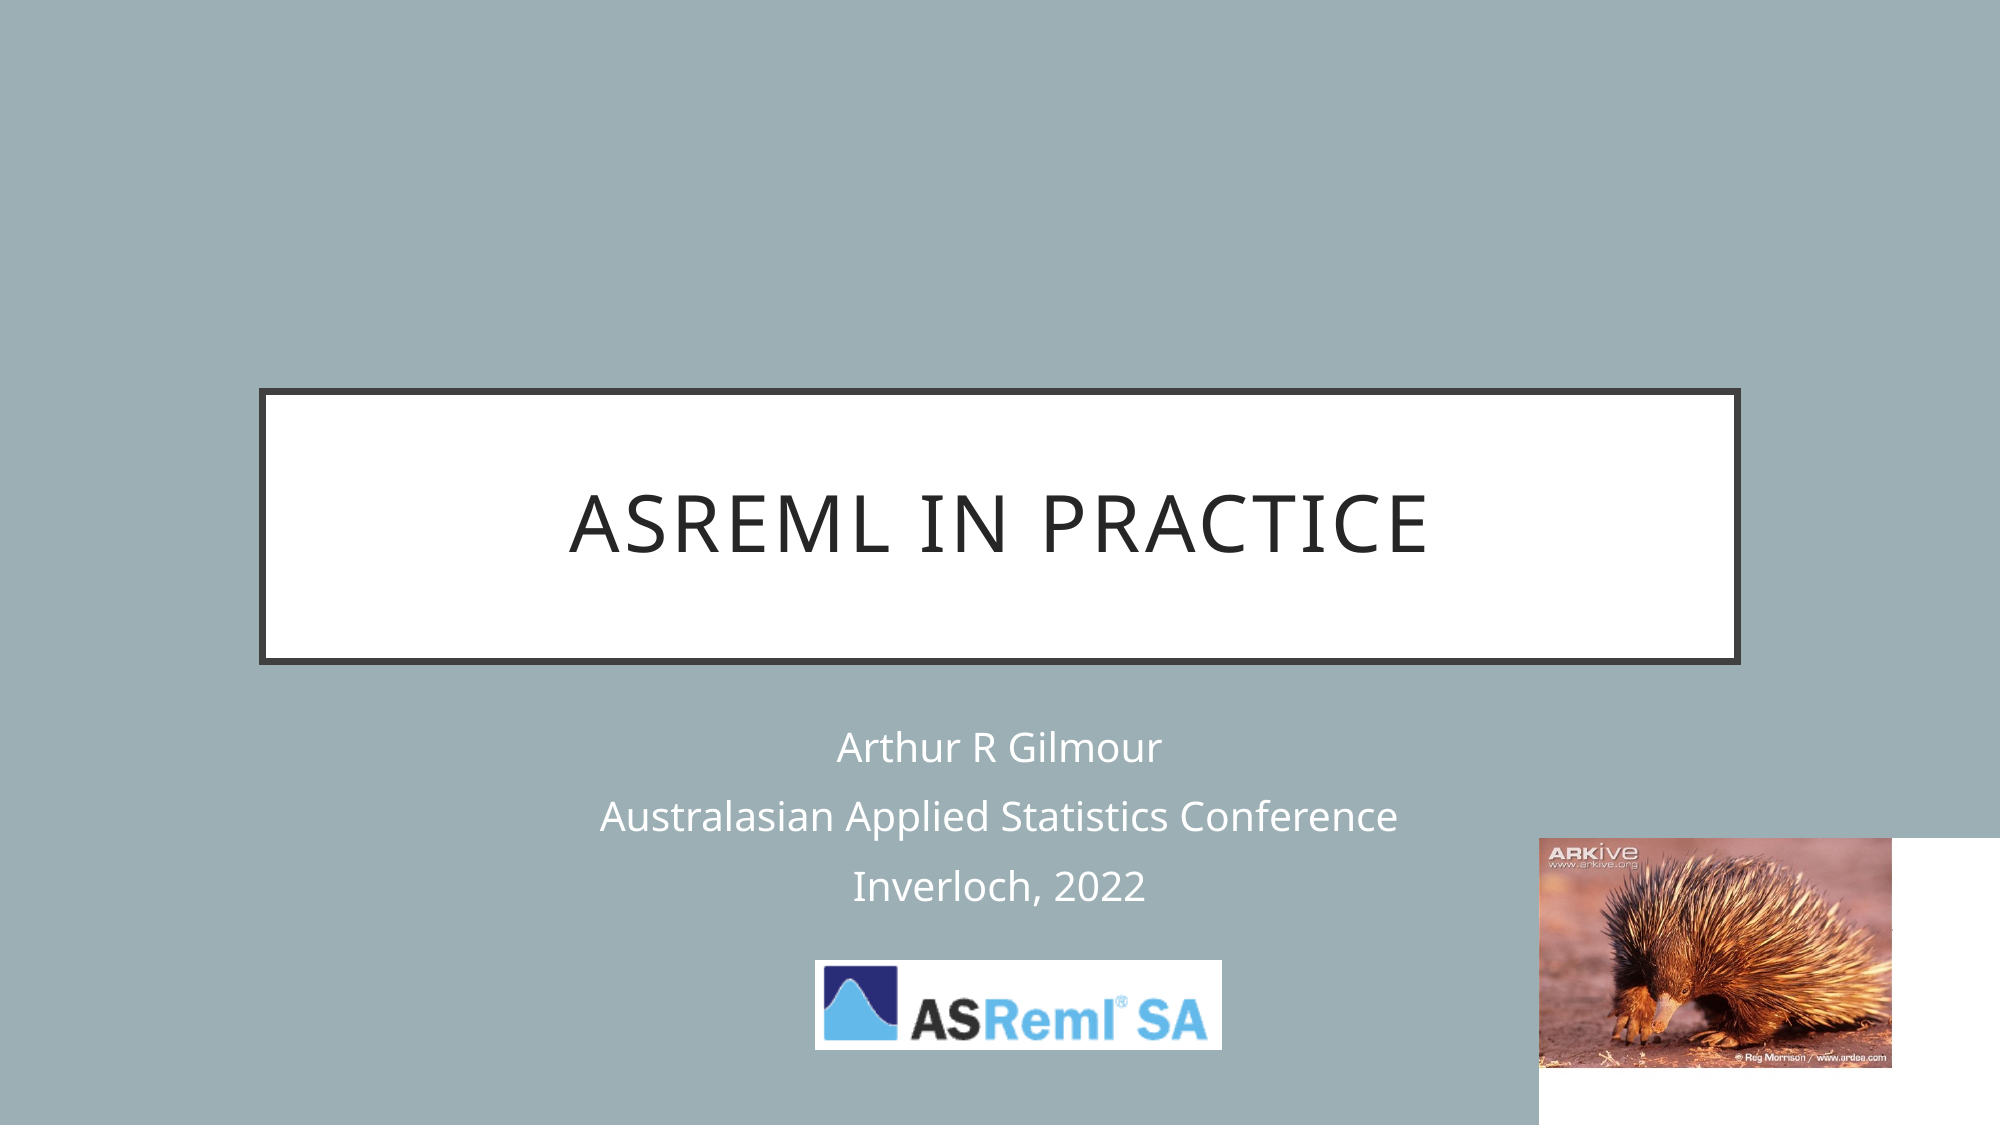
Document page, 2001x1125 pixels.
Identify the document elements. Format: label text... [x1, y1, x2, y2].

picture [1539, 838, 2000, 1125]
picture [815, 960, 1222, 1050]
subtitle Arthur R Gilmour Australasian Applied Statistics Conference Inverloch, 2022 [442, 713, 1558, 918]
title ASReml in Practice [259, 388, 1741, 665]
